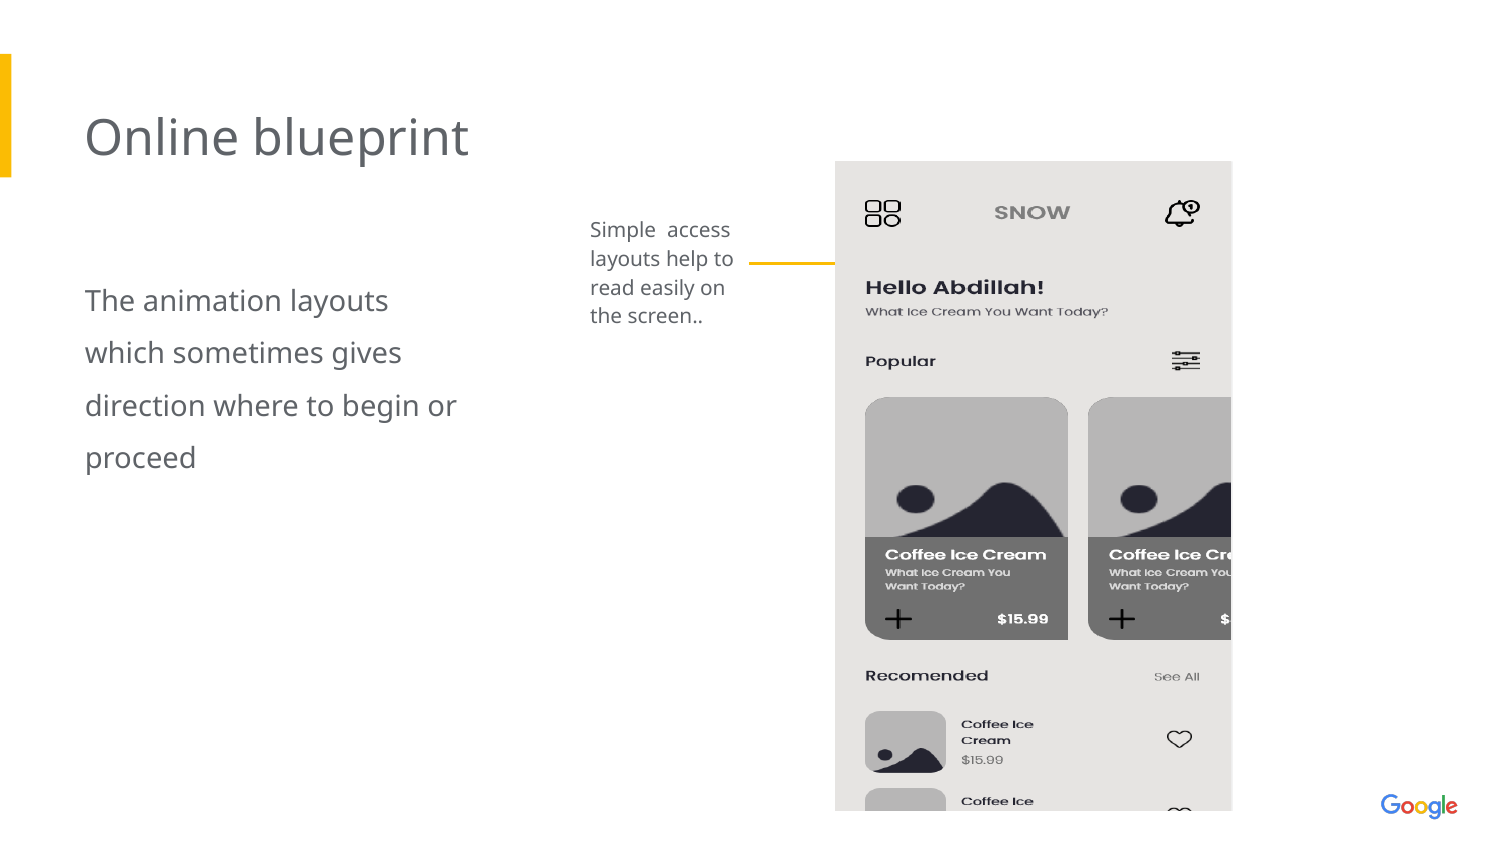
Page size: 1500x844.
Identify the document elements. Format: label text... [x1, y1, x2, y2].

picture [1381, 794, 1458, 820]
picture [835, 161, 1231, 812]
text_box Simple access layouts help to read easily on the screen.. [575, 198, 756, 369]
text_box Online blueprint [84, 90, 1234, 181]
text_box The animation layouts which sometimes gives direction where to begin or proceed [84, 249, 483, 490]
